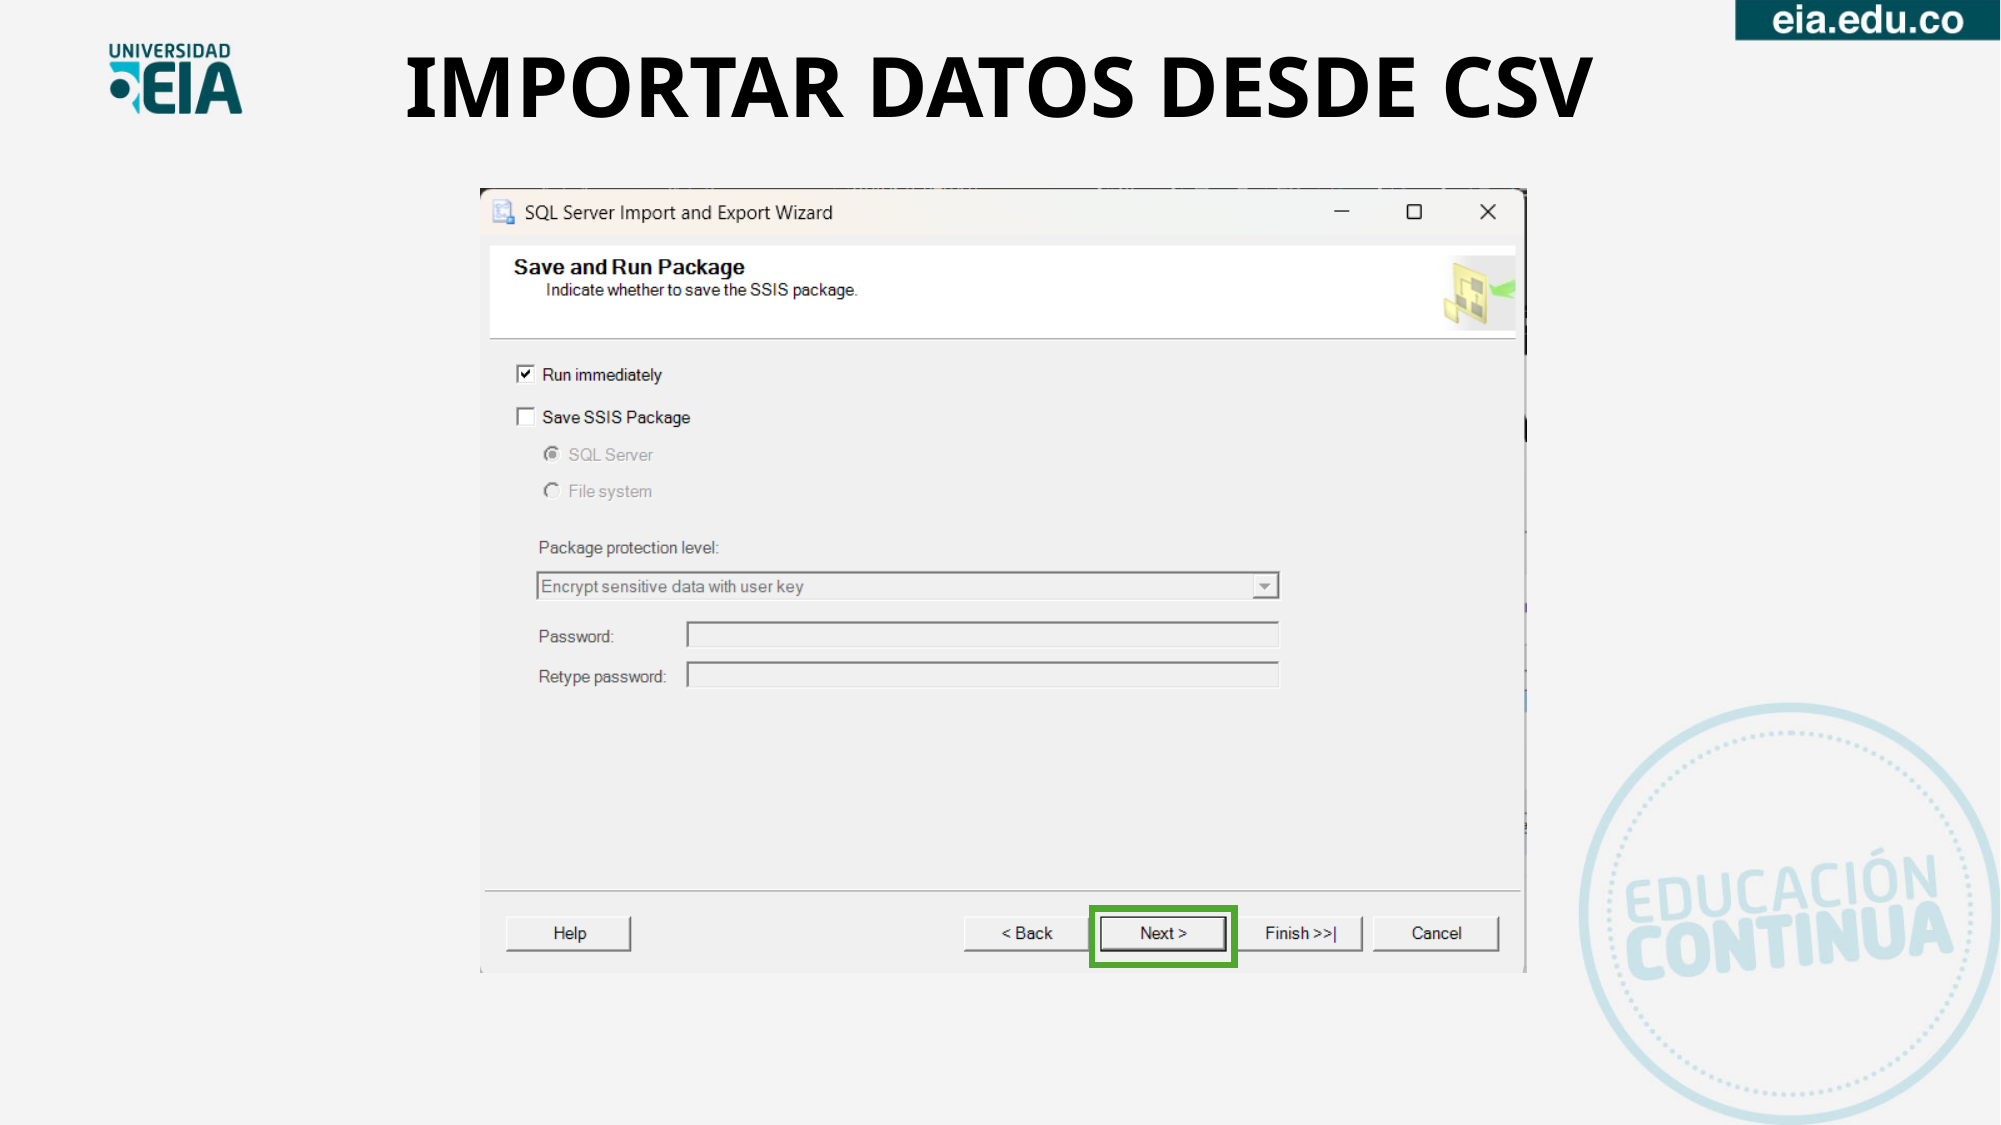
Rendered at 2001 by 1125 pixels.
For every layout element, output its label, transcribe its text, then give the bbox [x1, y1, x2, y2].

text_box IMPORTAR DATOS DESDE CSV [390, 26, 1610, 142]
picture [0, 0, 2001, 1125]
